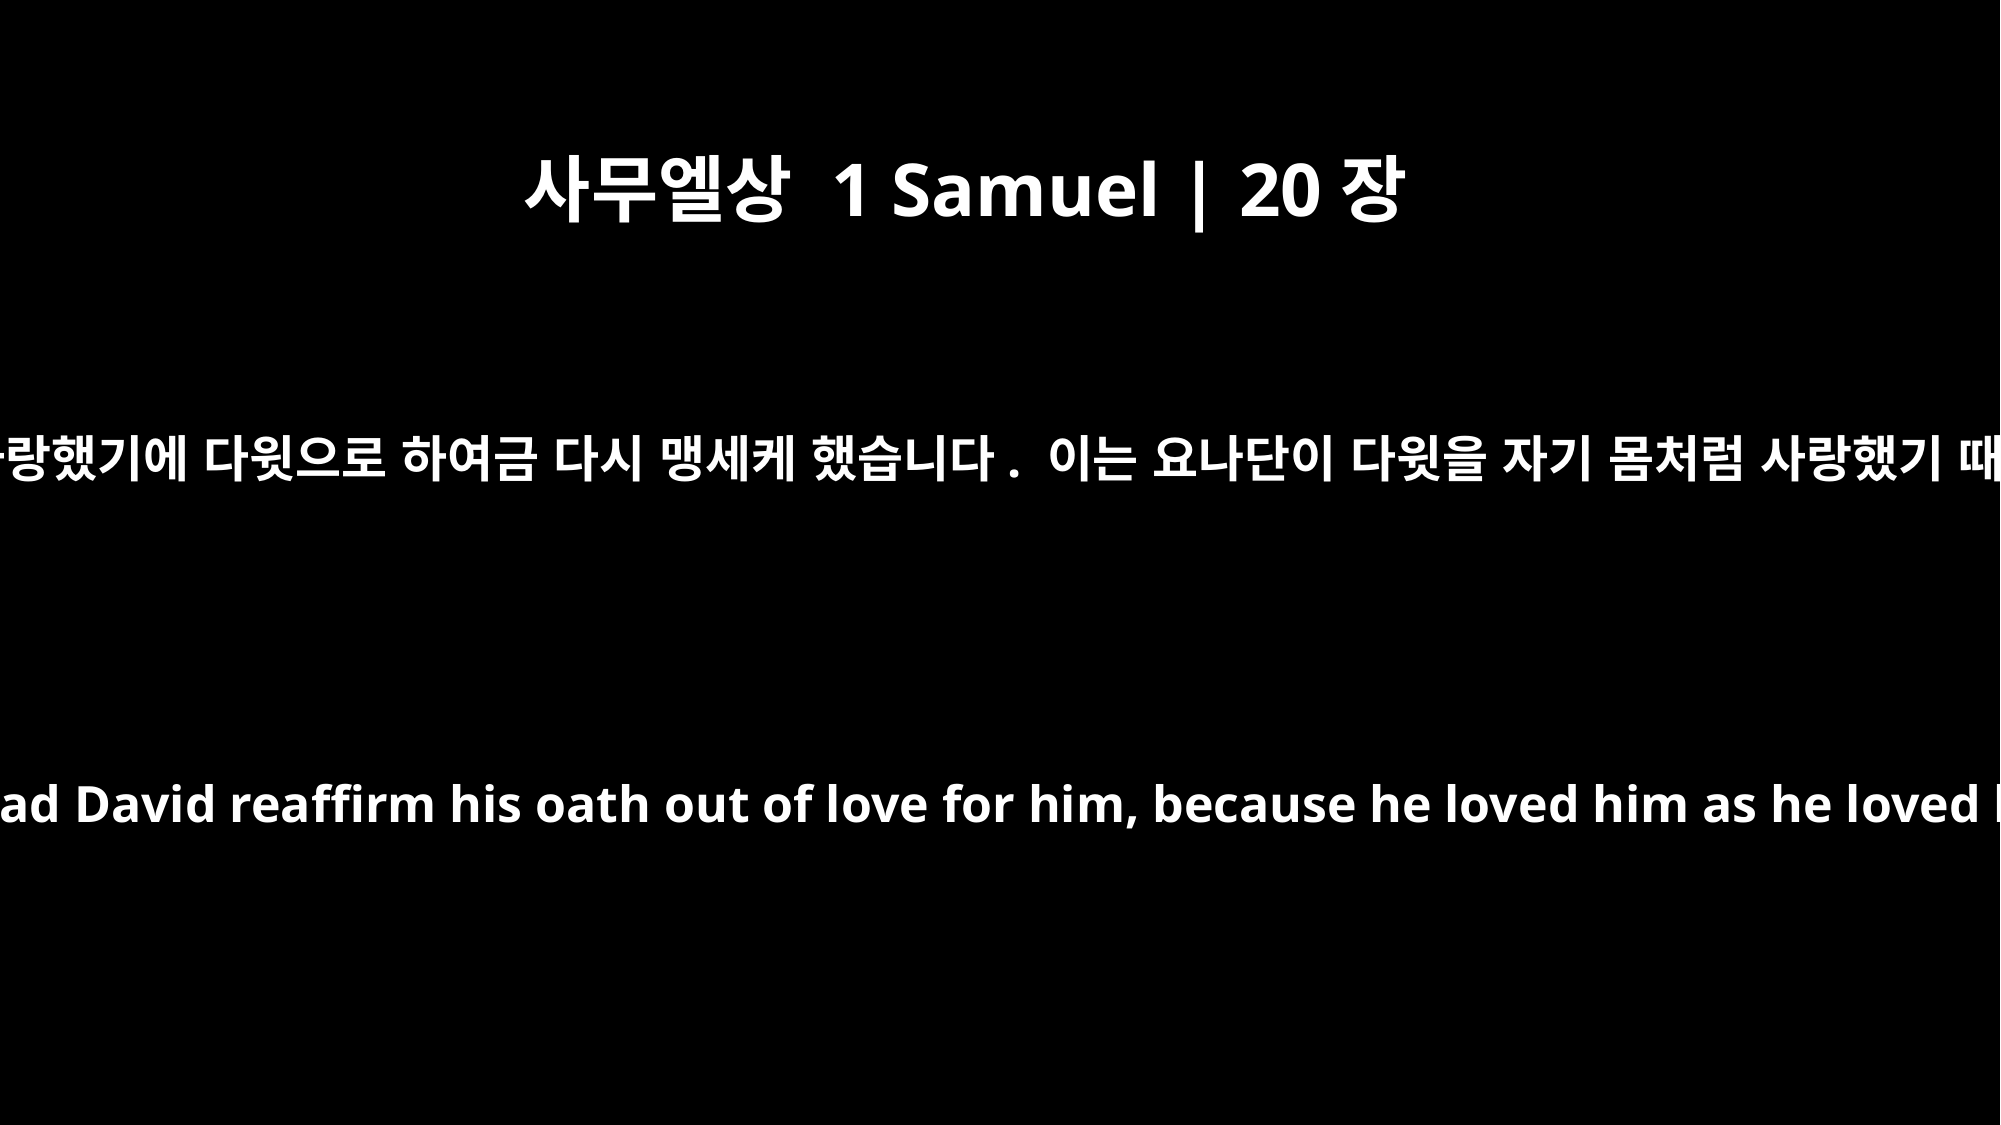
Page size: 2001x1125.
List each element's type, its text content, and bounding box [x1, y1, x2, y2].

text_box 17 요나단이 다윗을 사랑했기에 다윗으로 하여금 다시 맹세케 했습니다. 이는 요나단이 다윗을 자기 몸처럼 사랑했기 때문이었습니다. [0, 359, 2000, 495]
text_box And Jonathan had David reaffirm his oath out of love for him, because he loved him as he loved himself. [0, 764, 2000, 840]
text_box 사무엘상 1 Samuel | 20장 [509, 136, 1423, 239]
